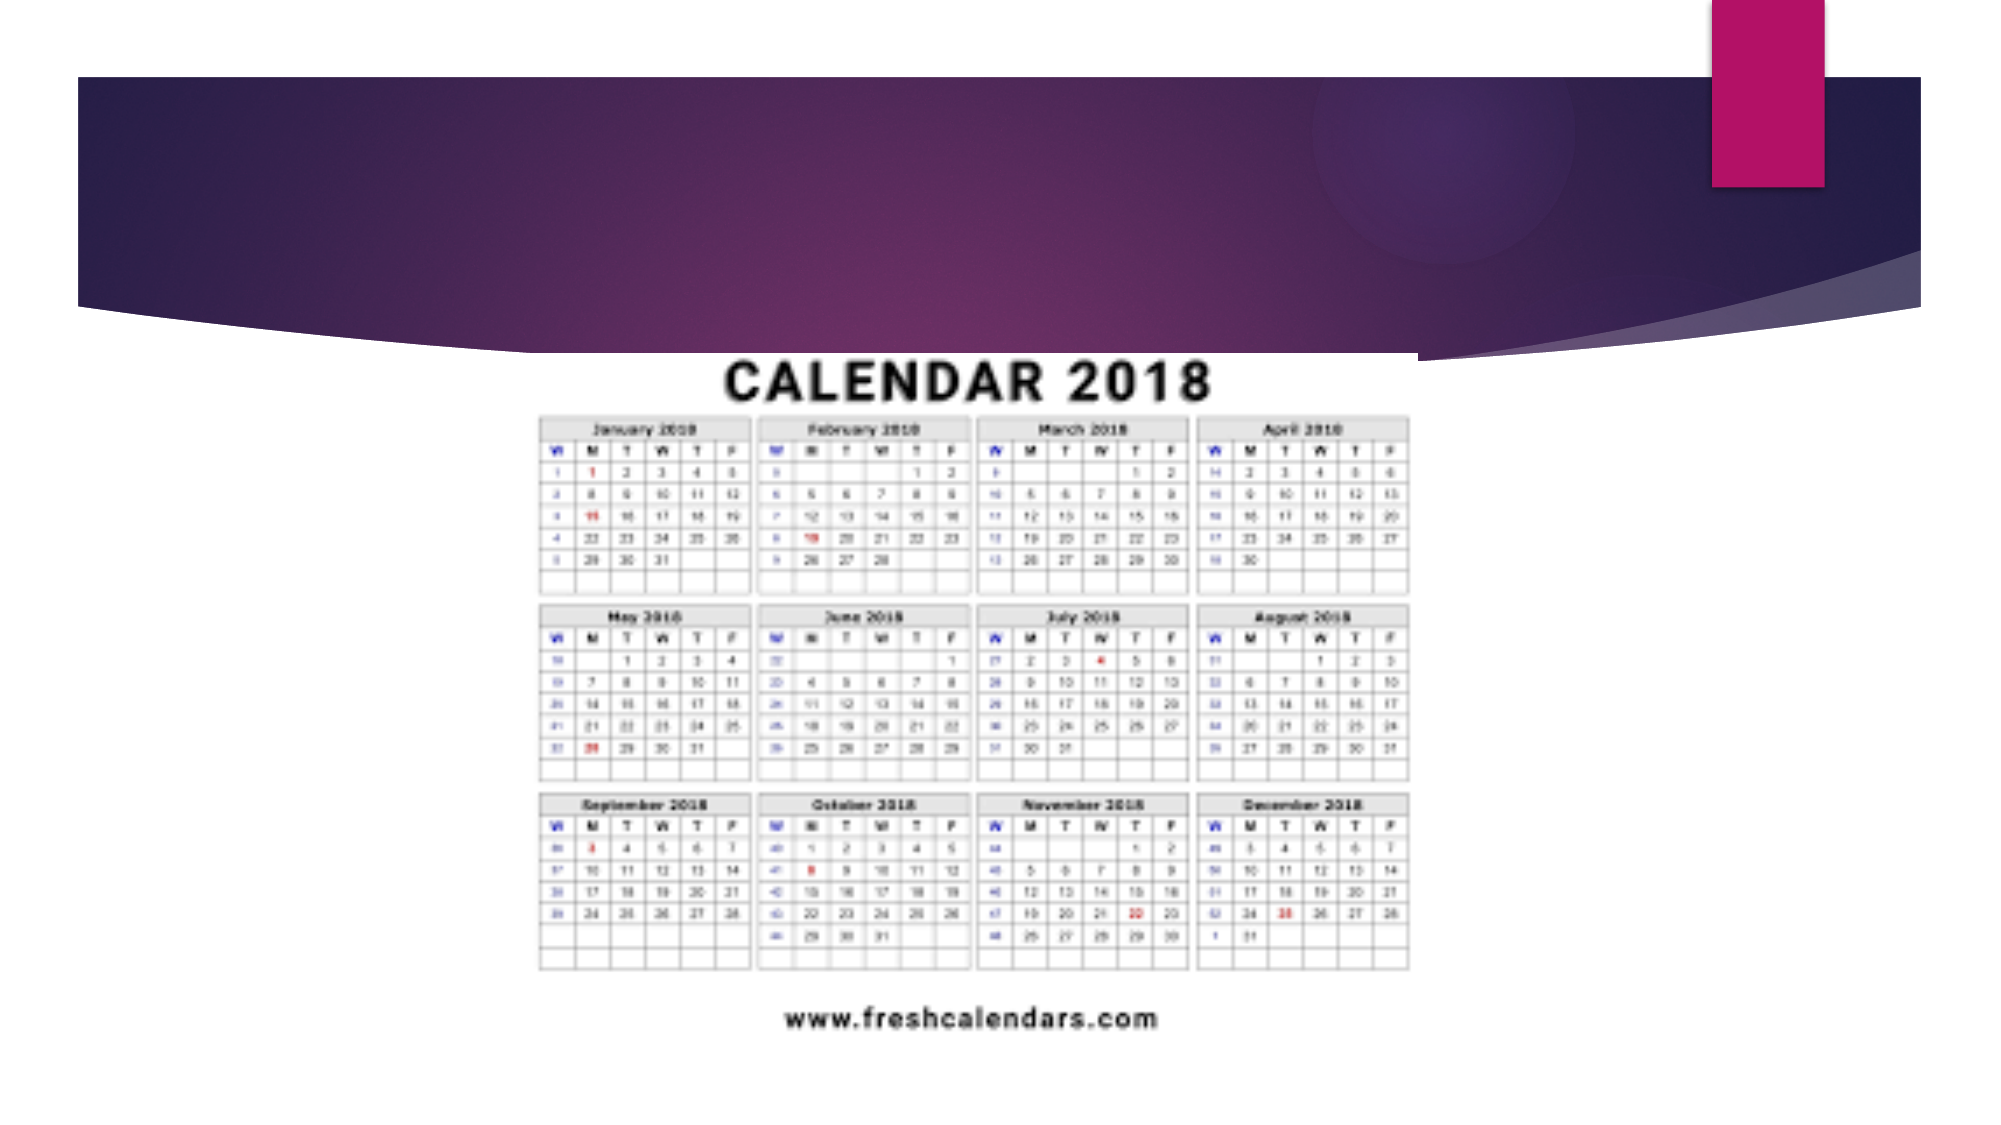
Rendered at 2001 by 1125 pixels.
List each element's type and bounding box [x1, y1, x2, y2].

list [526, 352, 1419, 1042]
